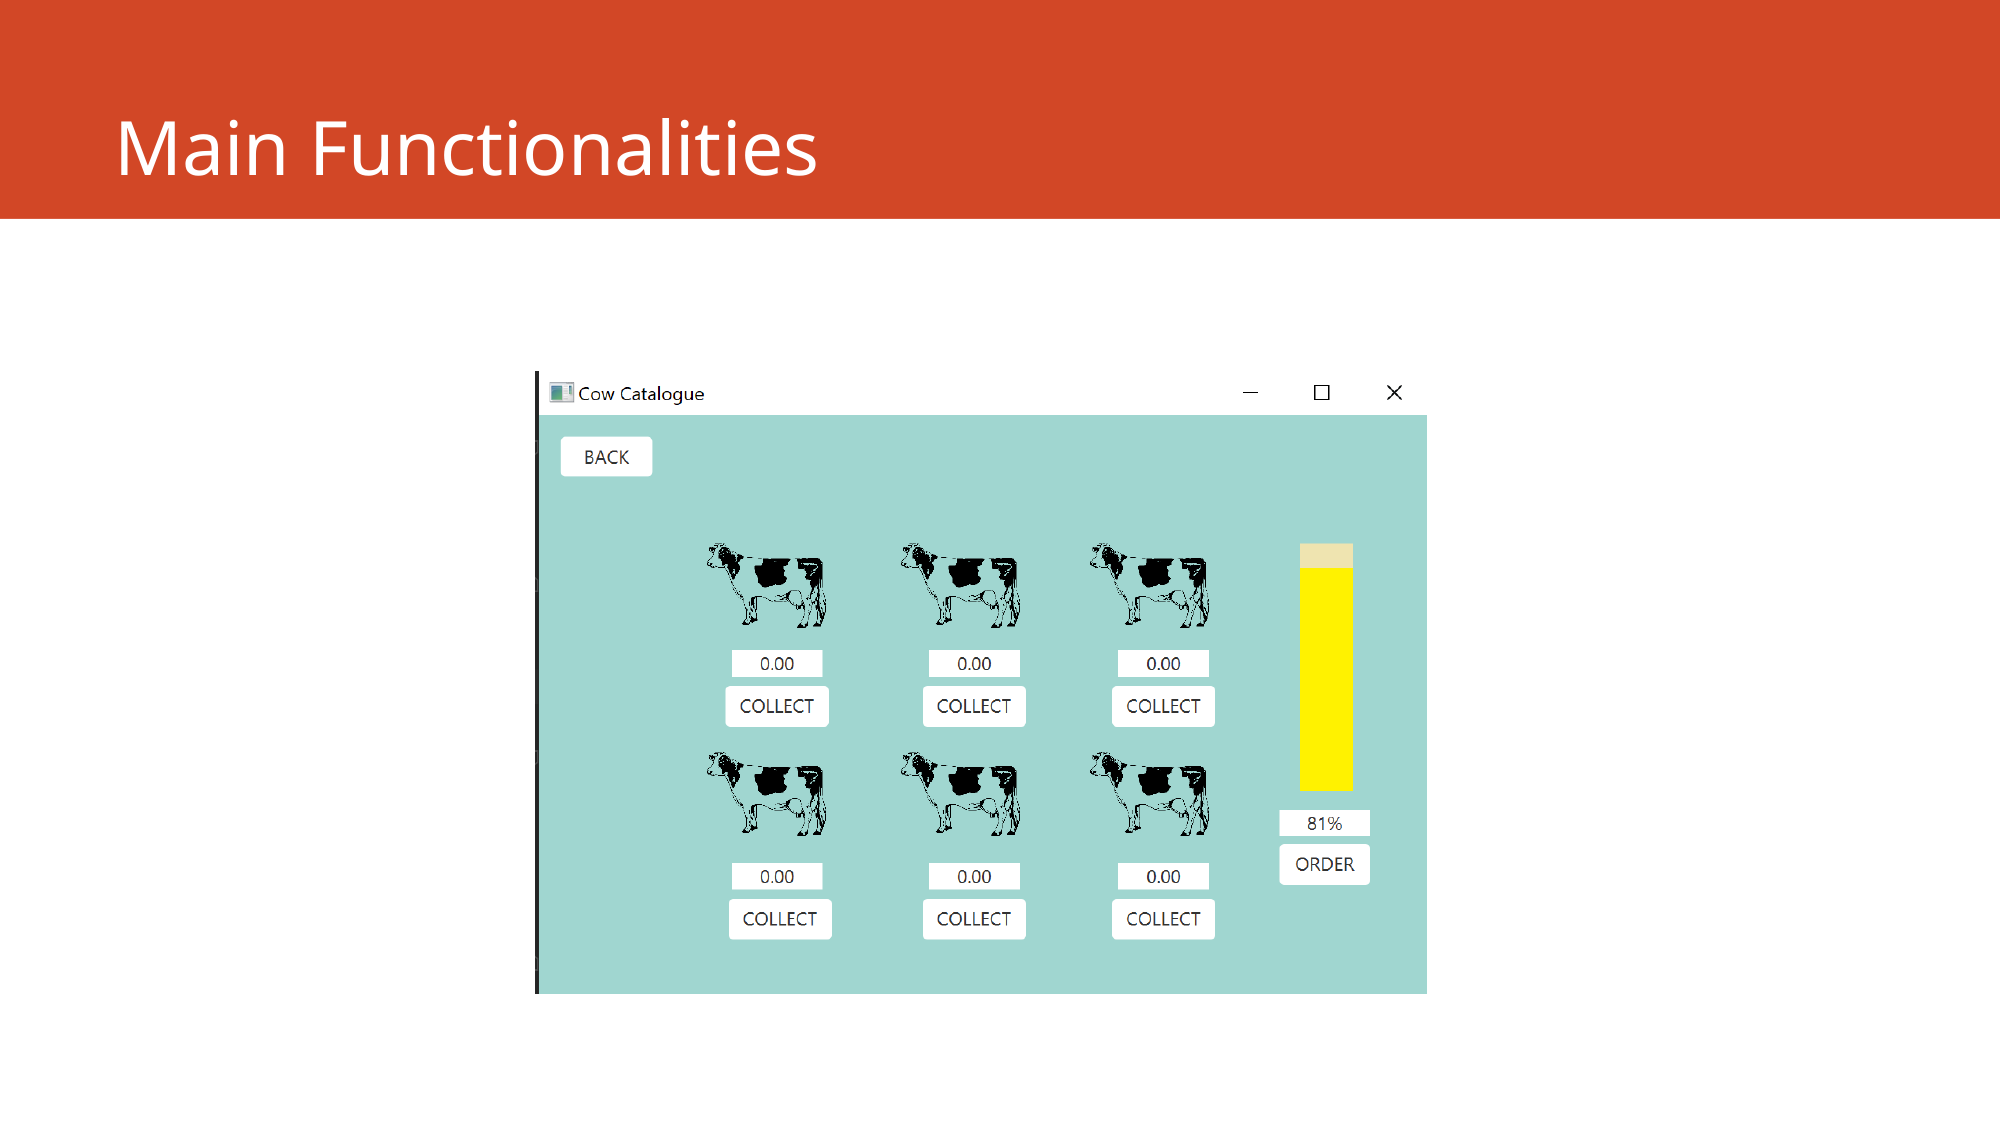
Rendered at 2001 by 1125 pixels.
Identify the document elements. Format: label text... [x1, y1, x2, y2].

title Main Functionalities [99, 0, 1863, 199]
picture [535, 371, 1427, 994]
